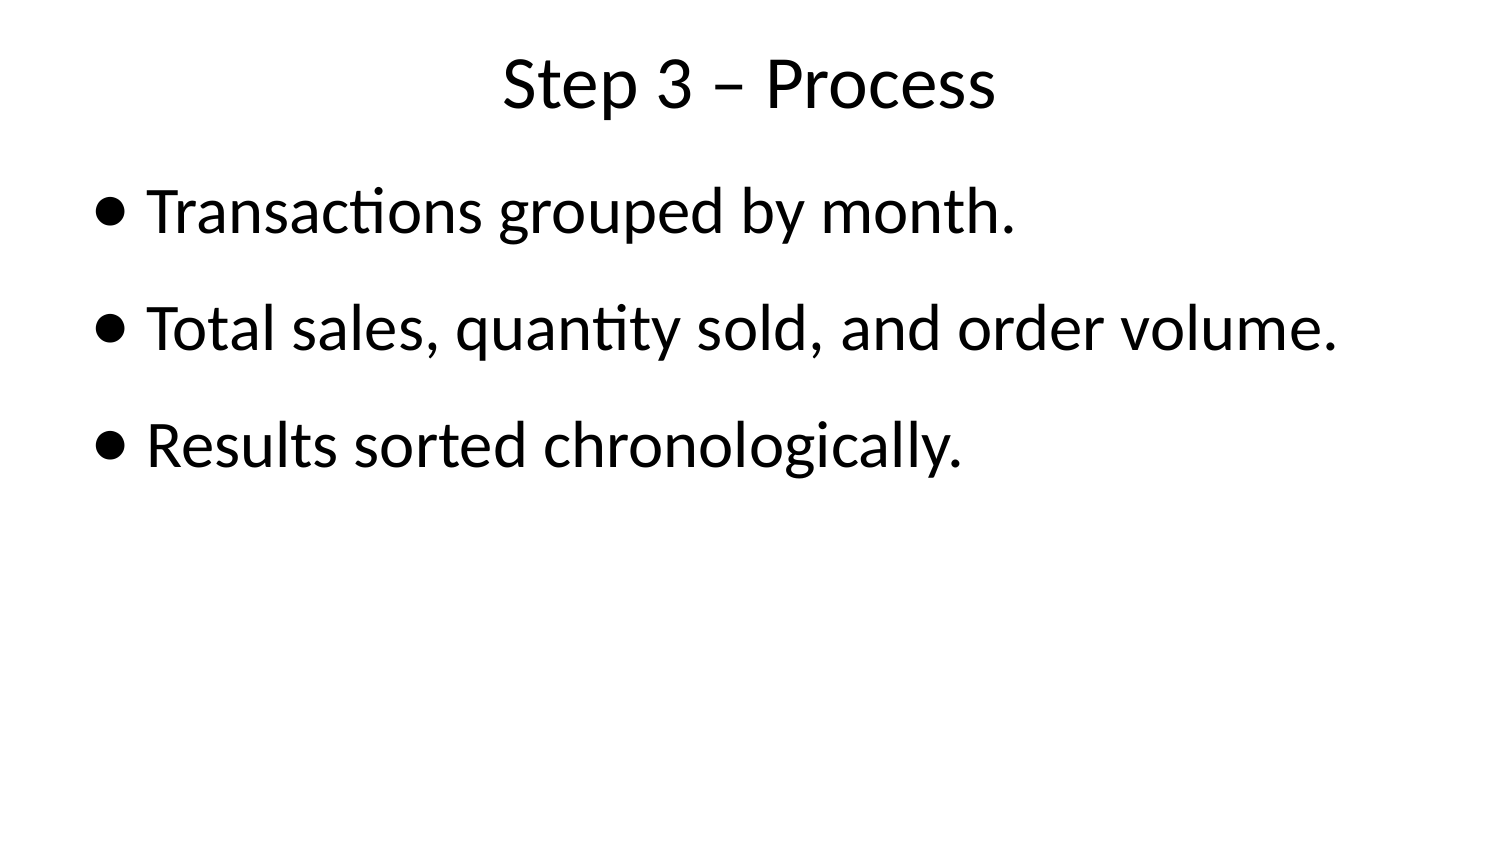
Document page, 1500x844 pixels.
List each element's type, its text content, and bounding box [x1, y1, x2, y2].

list Transactions grouped by month. Total sales, quantity sold, and order volume. Results sorted chronologically. [75, 147, 1425, 566]
title Step 3 – Process [75, 25, 1425, 131]
